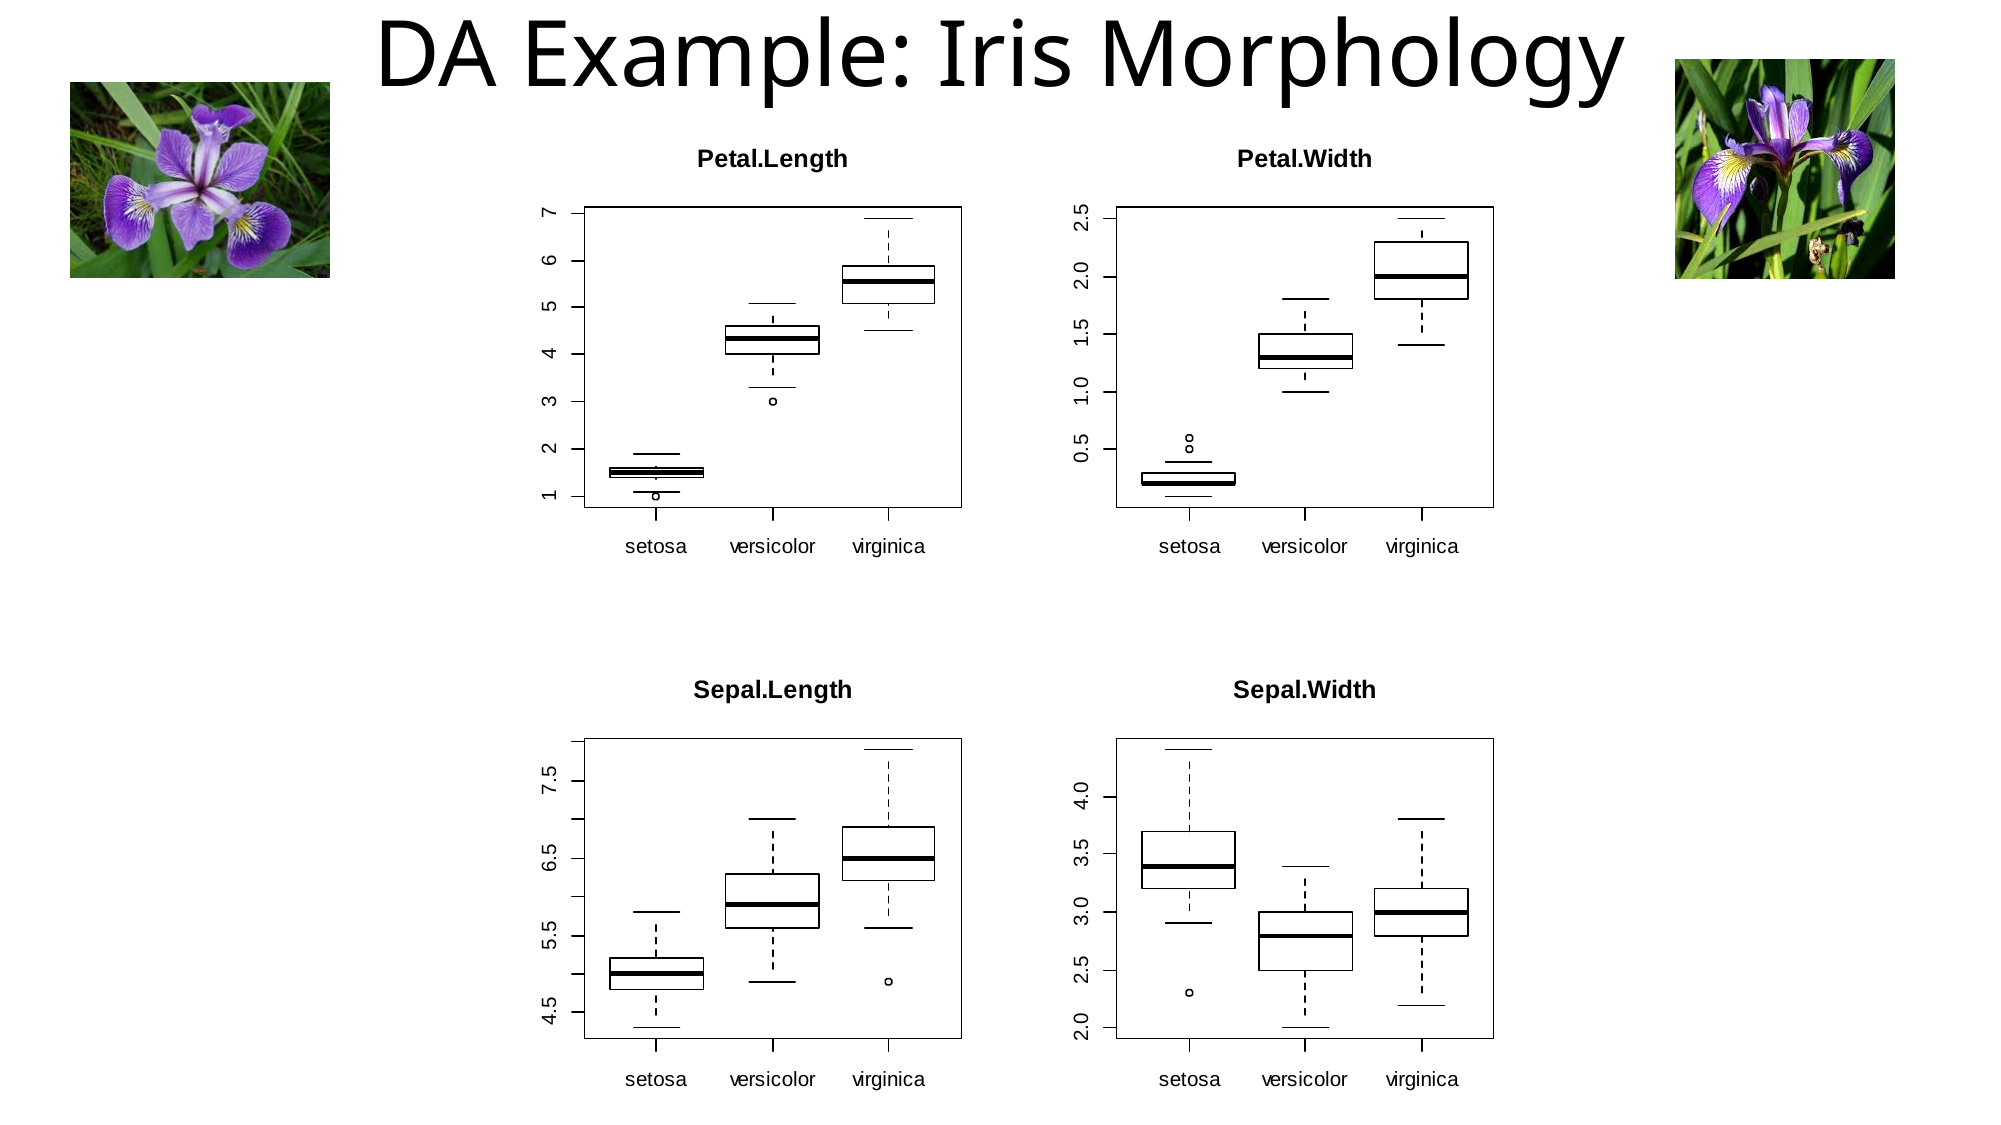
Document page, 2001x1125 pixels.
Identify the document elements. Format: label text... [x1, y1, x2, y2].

picture [1675, 59, 1895, 279]
picture [481, 104, 1546, 1125]
picture [70, 82, 330, 278]
text_box DA Example: Iris Morphology [137, 0, 1863, 166]
